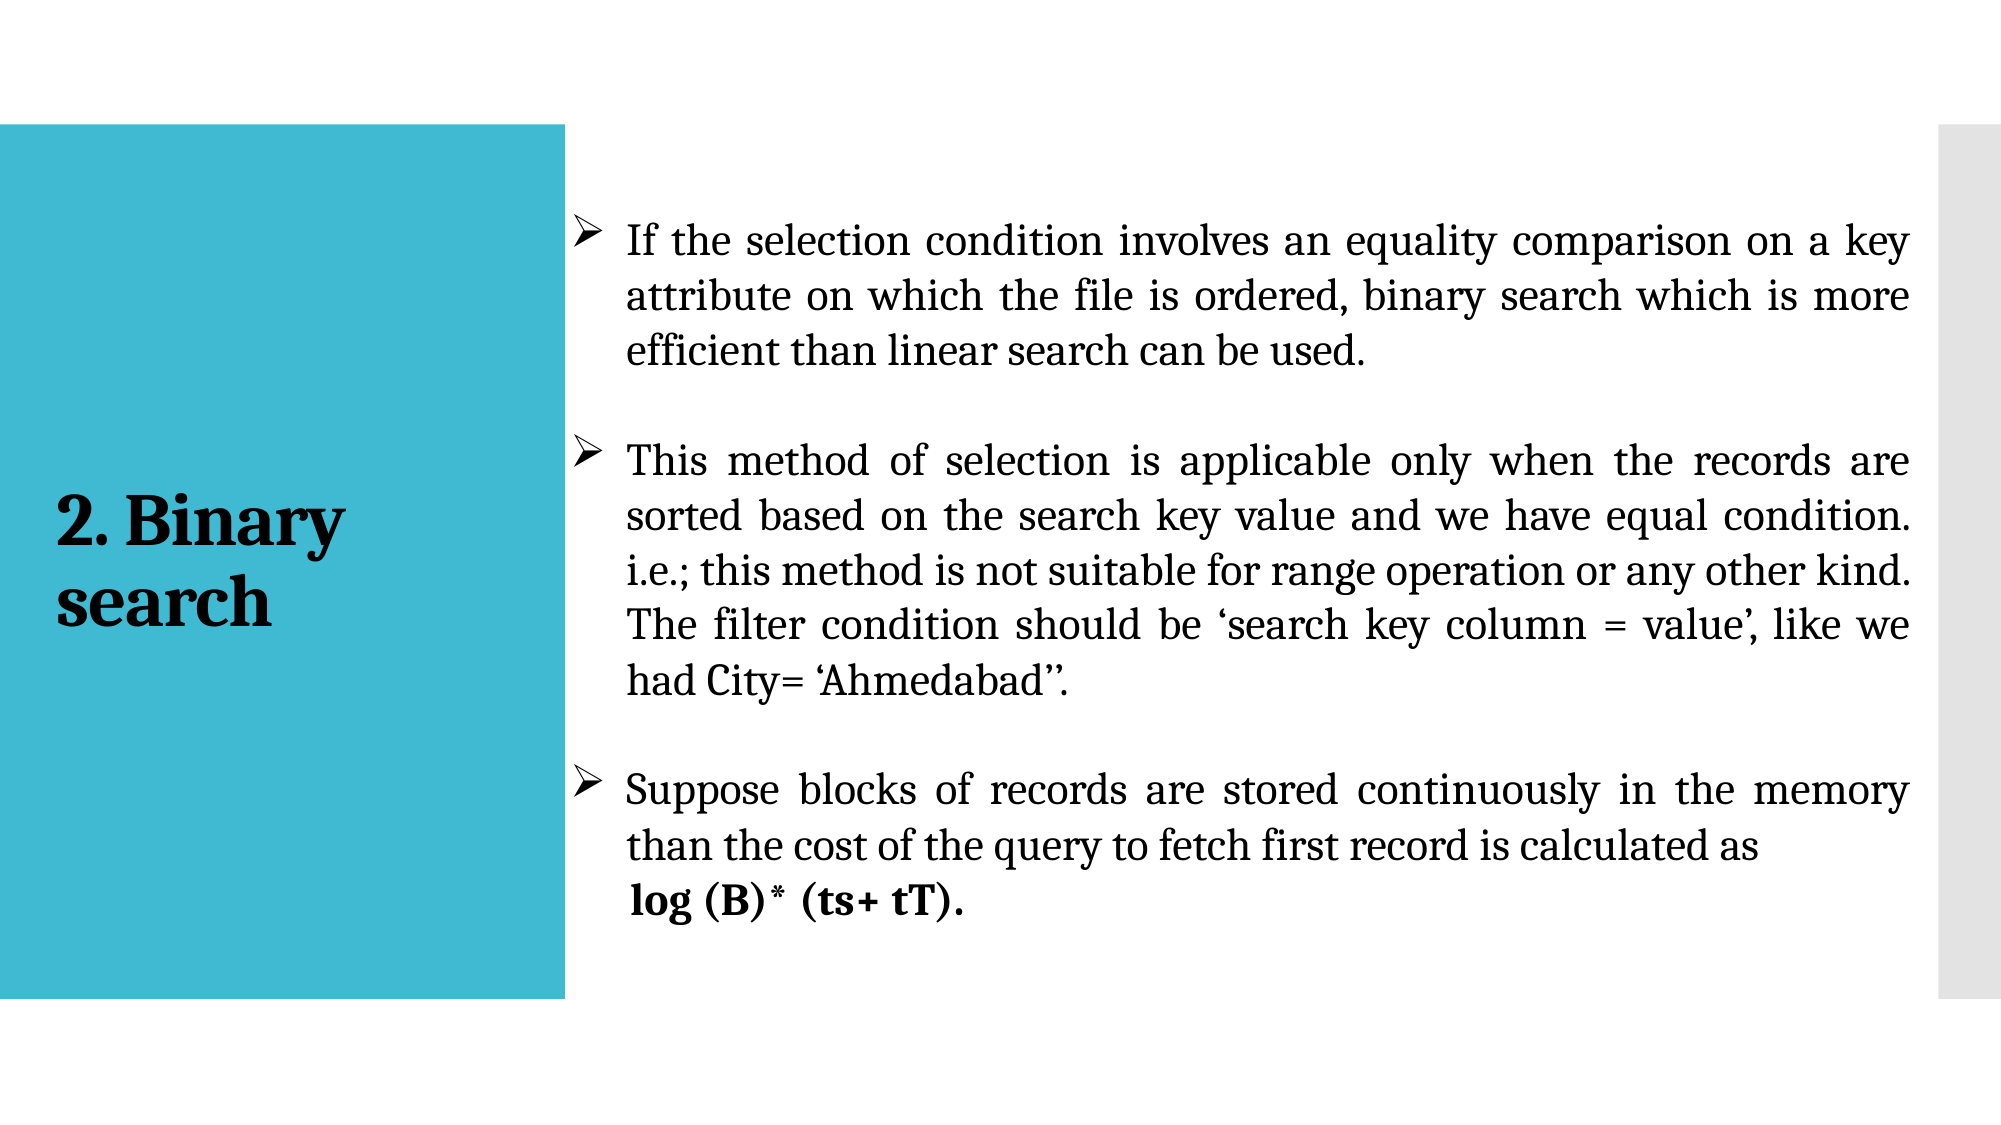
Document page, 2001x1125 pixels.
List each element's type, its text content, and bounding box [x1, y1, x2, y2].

text_box If the selection condition involves an equality comparison on a key attribute on which the file is ordered, binary search which is more efficient than linear search can be used. This method of selection is applicable only when the records are sorted based on the search key value and we have equal condition. i.e.; this method is not suitable for range operation or any other kind. The filter condition should be ‘search key column = value’, like we had City= ‘Ahmedabad’’. Suppose blocks of records are stored continuously in the memory than the cost of the query to fetch first record is calculated as log (B)* (ts+ tT). [555, 202, 1926, 932]
title 2. Binary search [41, 184, 525, 940]
